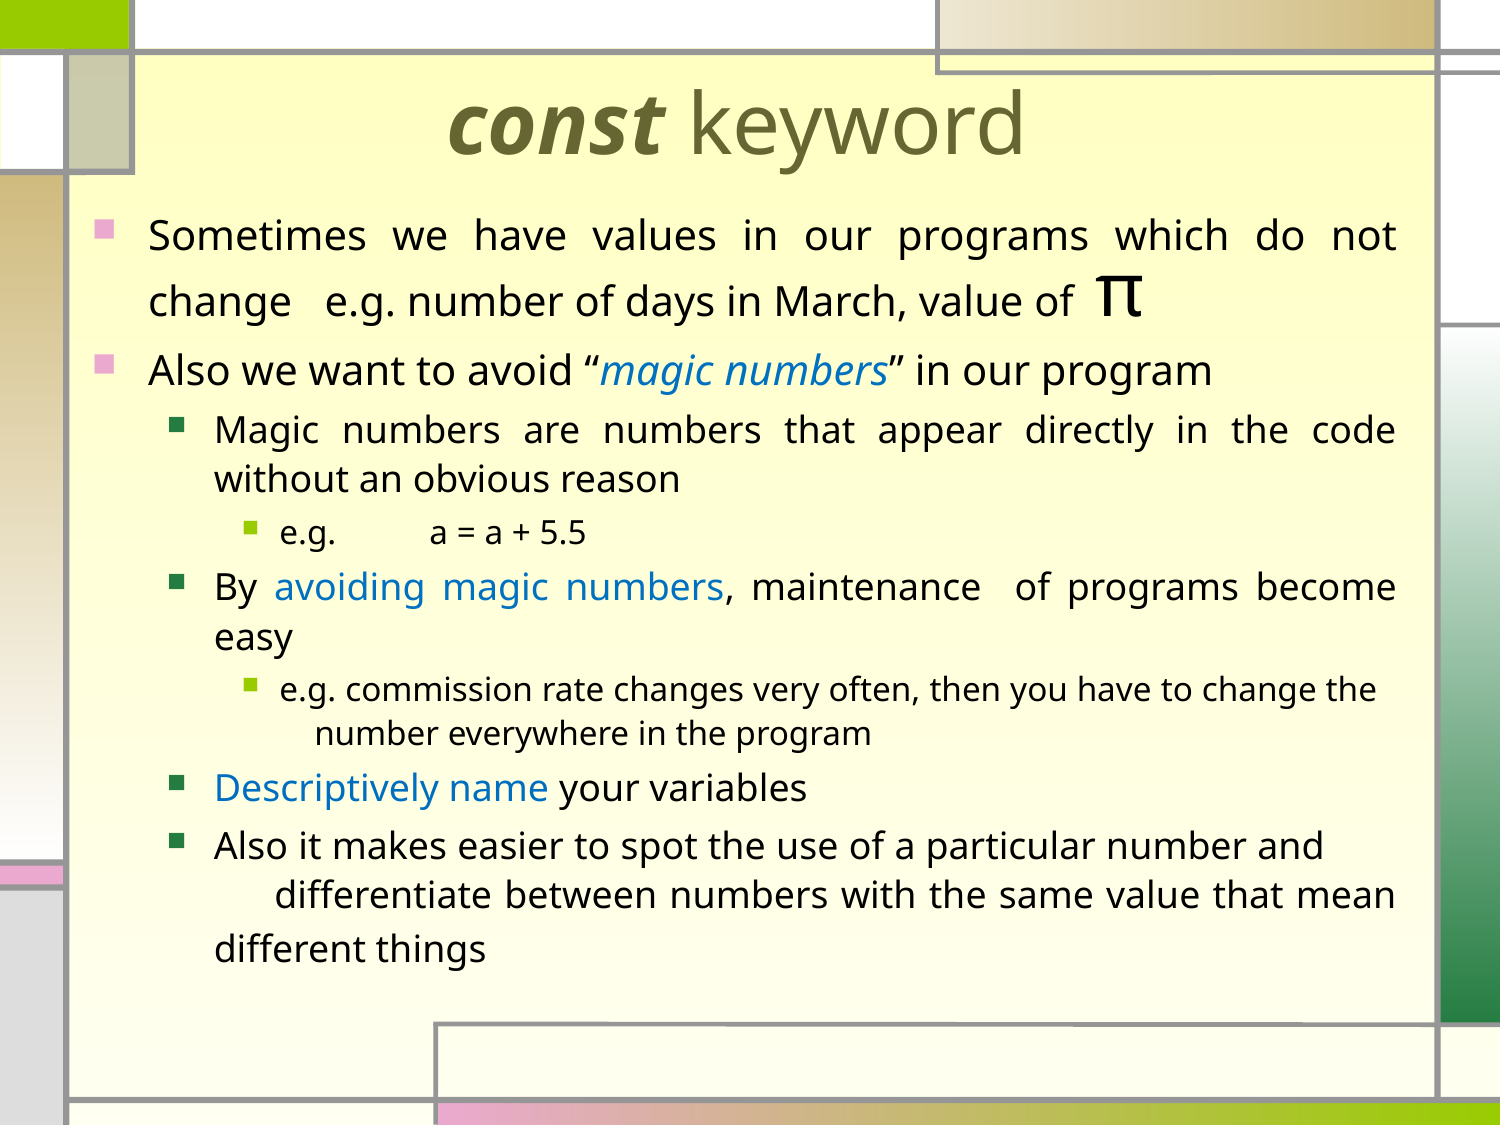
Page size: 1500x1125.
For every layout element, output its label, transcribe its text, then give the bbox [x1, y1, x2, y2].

list Sometimes we have values in our programs which do not change e.g. number of days in March, value of π Also we want to avoid “magic numbers” in our program Magic numbers are numbers that appear directly in the code without an obvious reason e.g. a = a + 5.5 By avoiding magic numbers, maintenance of programs become easy e.g. commission rate changes very often, then you have to change the number everywhere in the program Descriptively name your variables Also it makes easier to spot the use of a particular number and differentiate between numbers with the same value that mean different things [76, 210, 1413, 941]
title const keyword [62, 54, 1413, 185]
